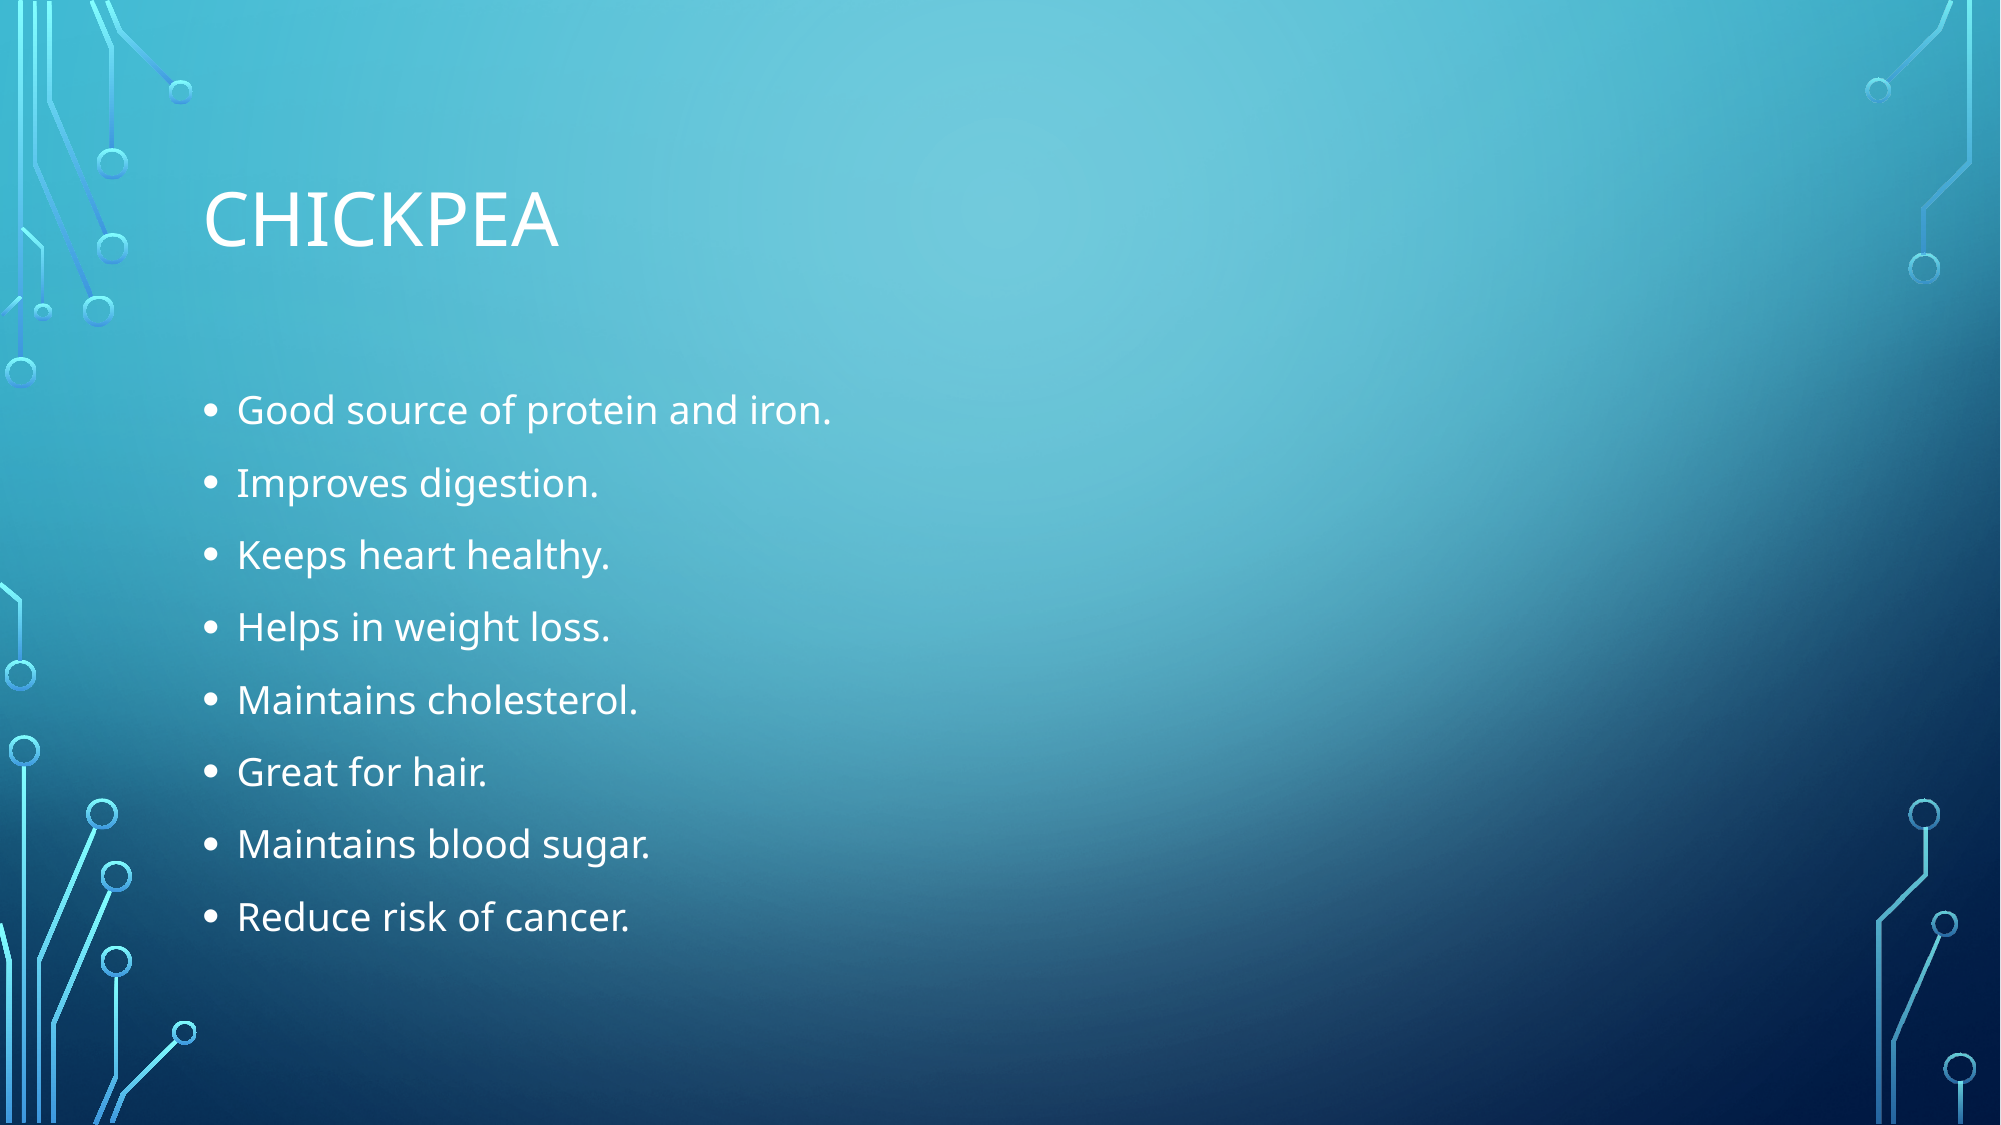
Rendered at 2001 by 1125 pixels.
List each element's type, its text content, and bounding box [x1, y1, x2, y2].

list Good source of protein and iron. Improves digestion. Keeps heart healthy. Helps in weight loss. Maintains cholesterol. Great for hair. Maintains blood sugar. Reduce risk of cancer. [187, 369, 1813, 950]
title chickpea [187, 101, 1813, 344]
